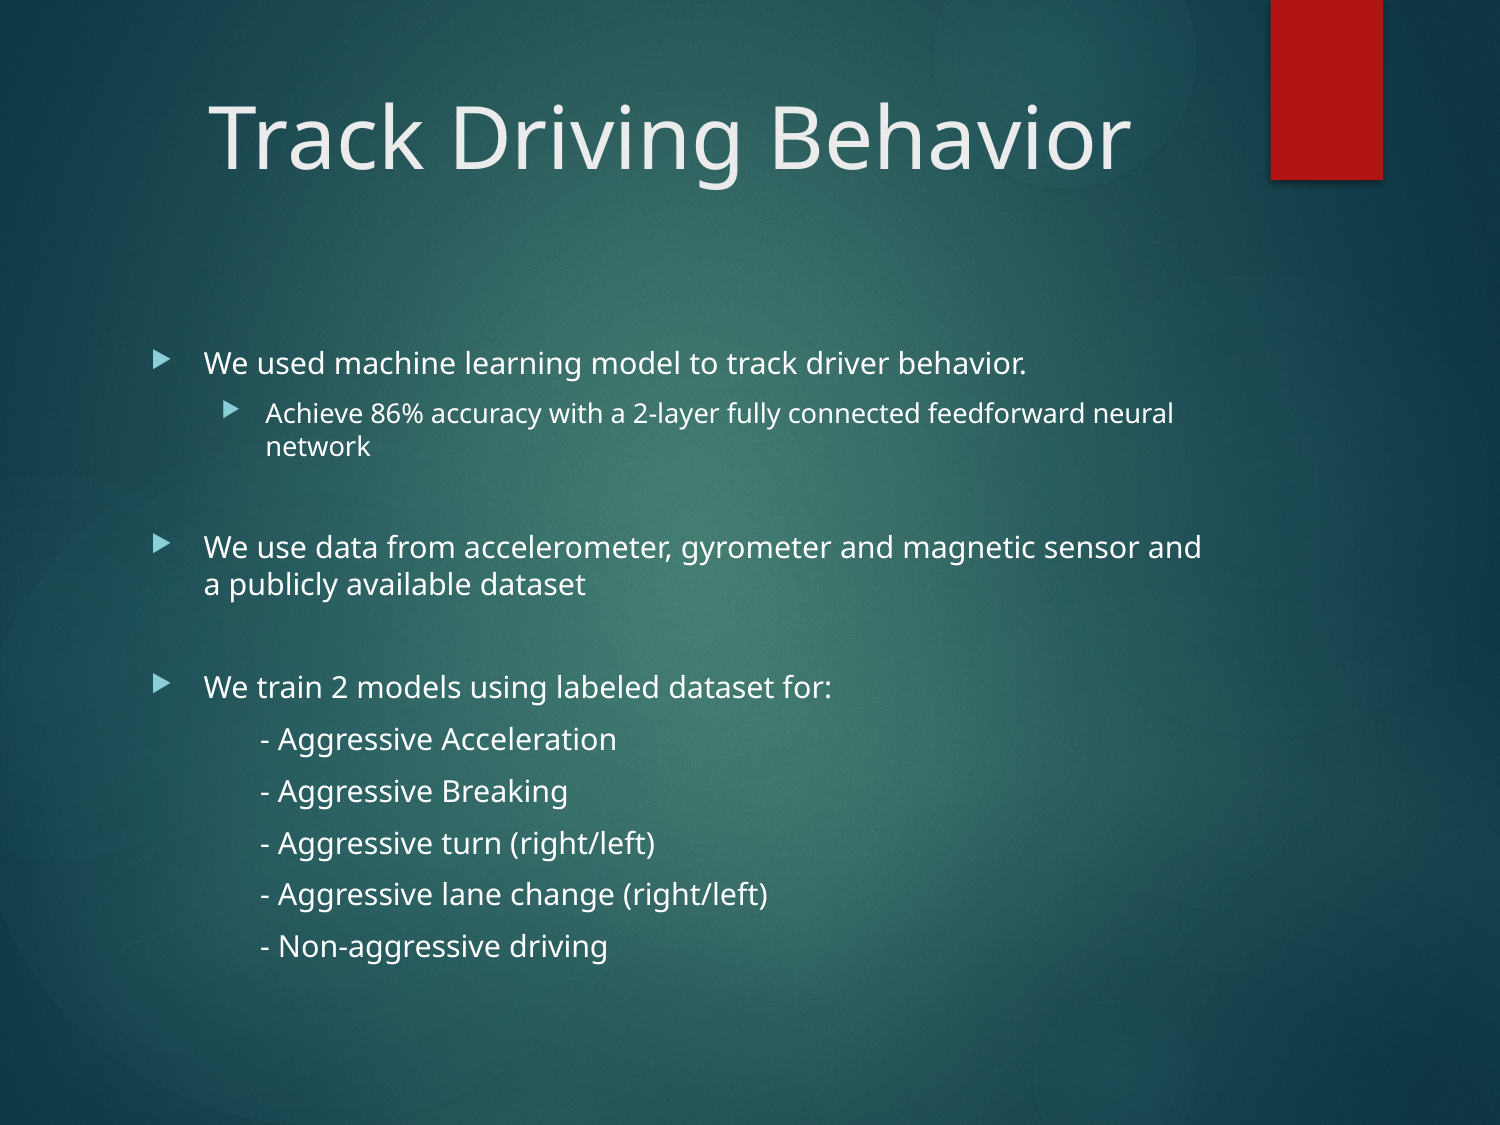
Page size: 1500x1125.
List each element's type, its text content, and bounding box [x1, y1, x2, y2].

list We used machine learning model to track driver behavior. Achieve 86% accuracy with a 2-layer fully connected feedforward neural network We use data from accelerometer, gyrometer and magnetic sensor and a publicly available dataset We train 2 models using labeled dataset for: - Aggressive Acceleration - Aggressive Breaking - Aggressive turn (right/left) - Aggressive lane change (right/left) - Non-aggressive driving [135, 336, 1237, 1025]
title Track Driving Behavior [79, 74, 1263, 304]
